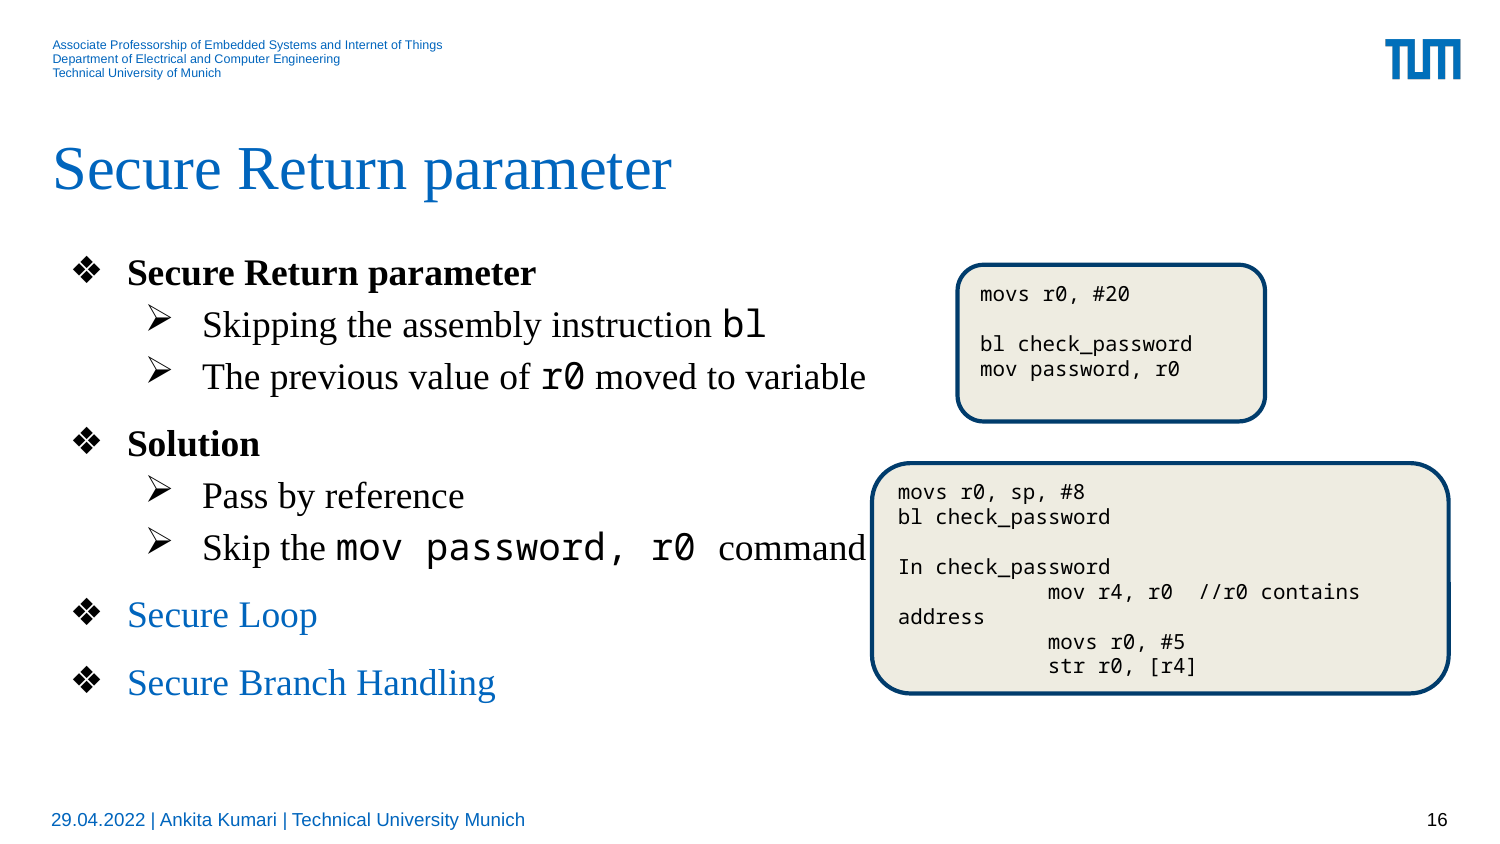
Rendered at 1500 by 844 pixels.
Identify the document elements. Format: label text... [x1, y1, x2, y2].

text_box movs r0, #20 bl check_password mov password, r0 [955, 274, 1268, 424]
picture [1351, 0, 1500, 119]
footer 29.04.2022 | Ankita Kumari | Technical University Munich [51, 796, 1111, 842]
text_box movs r0, sp, #8 bl check_password In check_password mov r4, r0 //r0 contains address movs r0, #5 str r0, [r4] [869, 461, 1451, 696]
text_box [75, 124, 1472, 274]
slide_number 16 [1111, 796, 1448, 842]
list Secure Return parameter Skipping the assembly instruction bl The previous value of r0 moved to variable Solution Pass by reference Skip the mov password, r0 command Secure Loop Secure Branch Handling [52, 264, 872, 383]
title Secure Return parameter [52, 122, 1449, 264]
